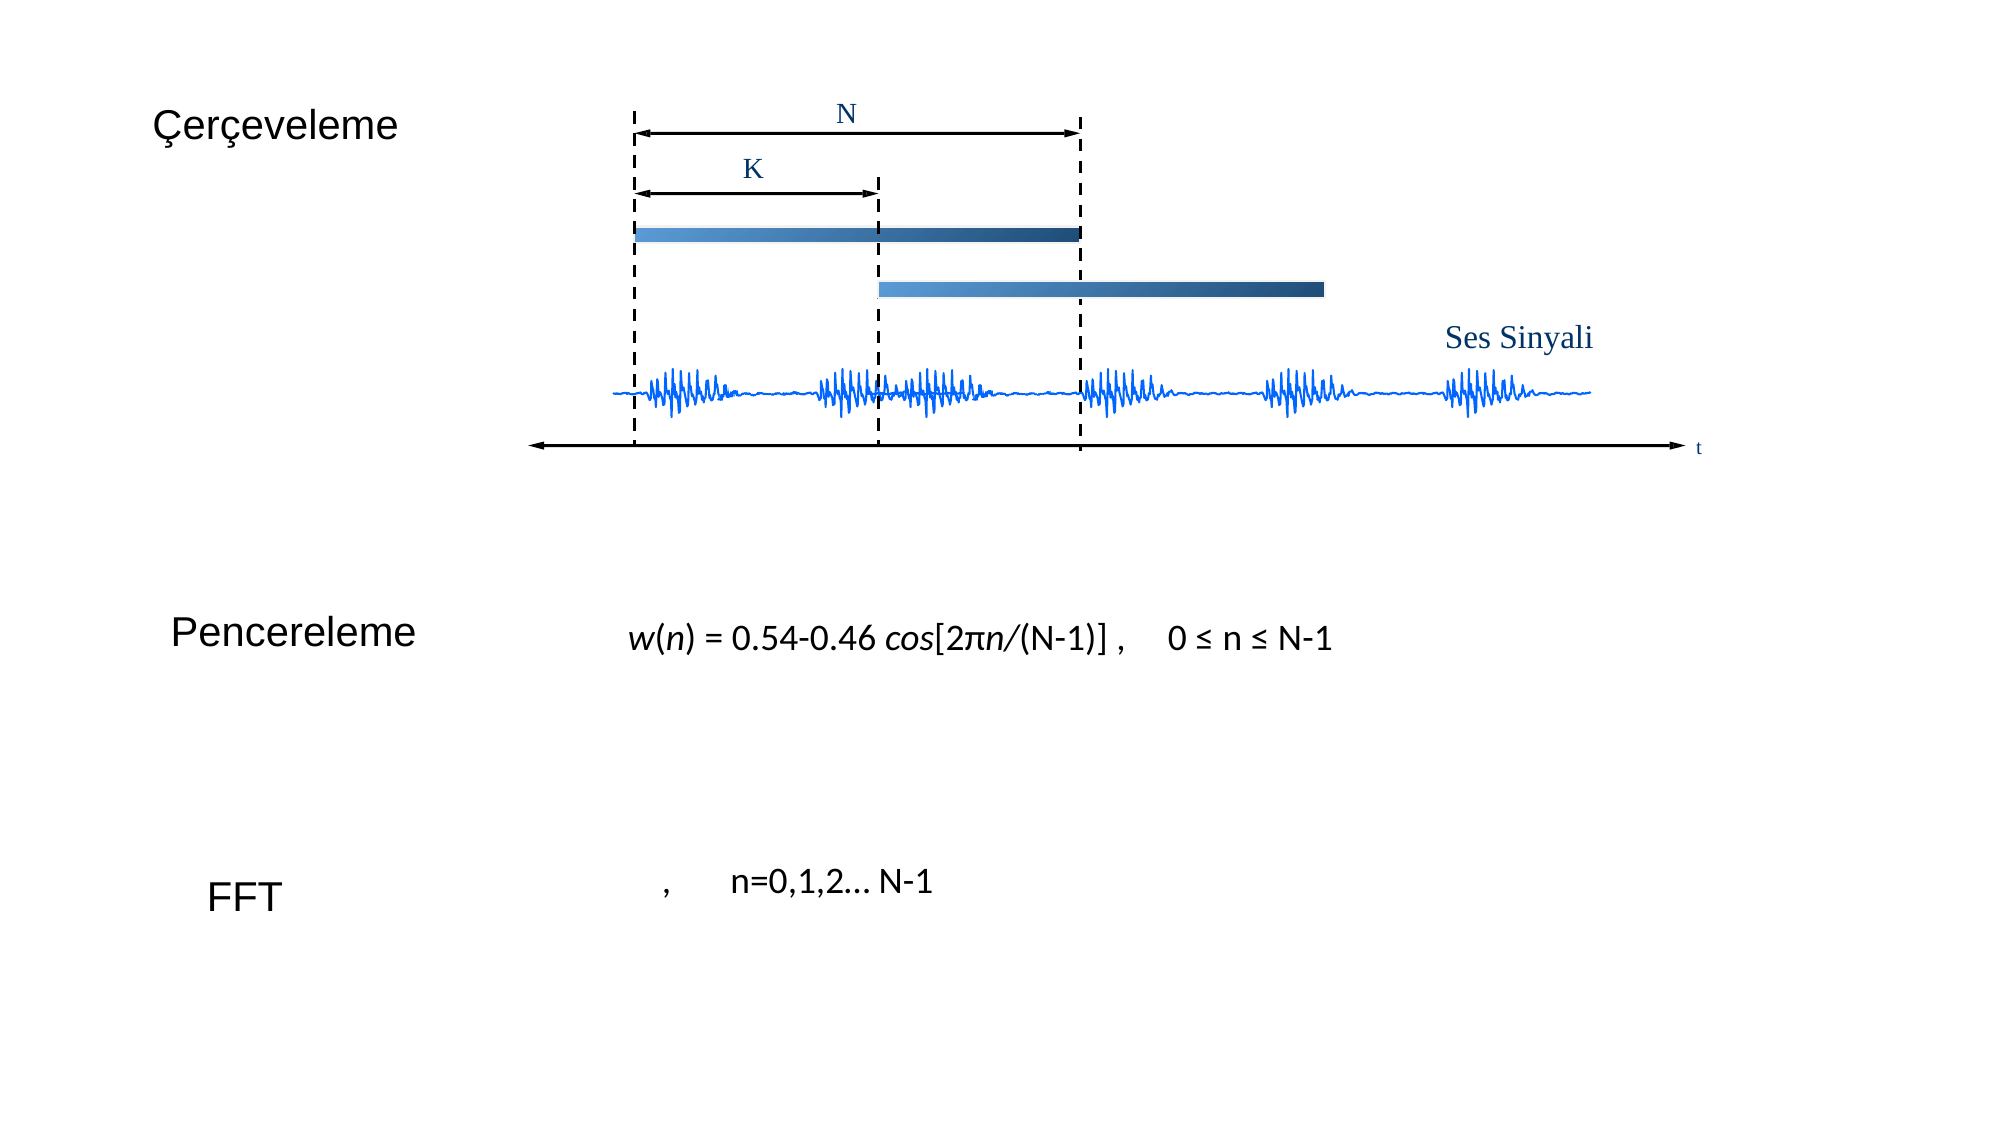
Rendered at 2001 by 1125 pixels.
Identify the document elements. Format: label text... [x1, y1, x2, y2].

title Çerçeveleme [137, 59, 539, 193]
text_box FFT [192, 862, 484, 928]
text_box w(n) = 0.54-0.46 cos[2πn/(N-1)] , 0 ≤ n ≤ N-1 [613, 605, 1481, 666]
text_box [528, 108, 1721, 459]
text_box Pencereleme [155, 597, 539, 663]
